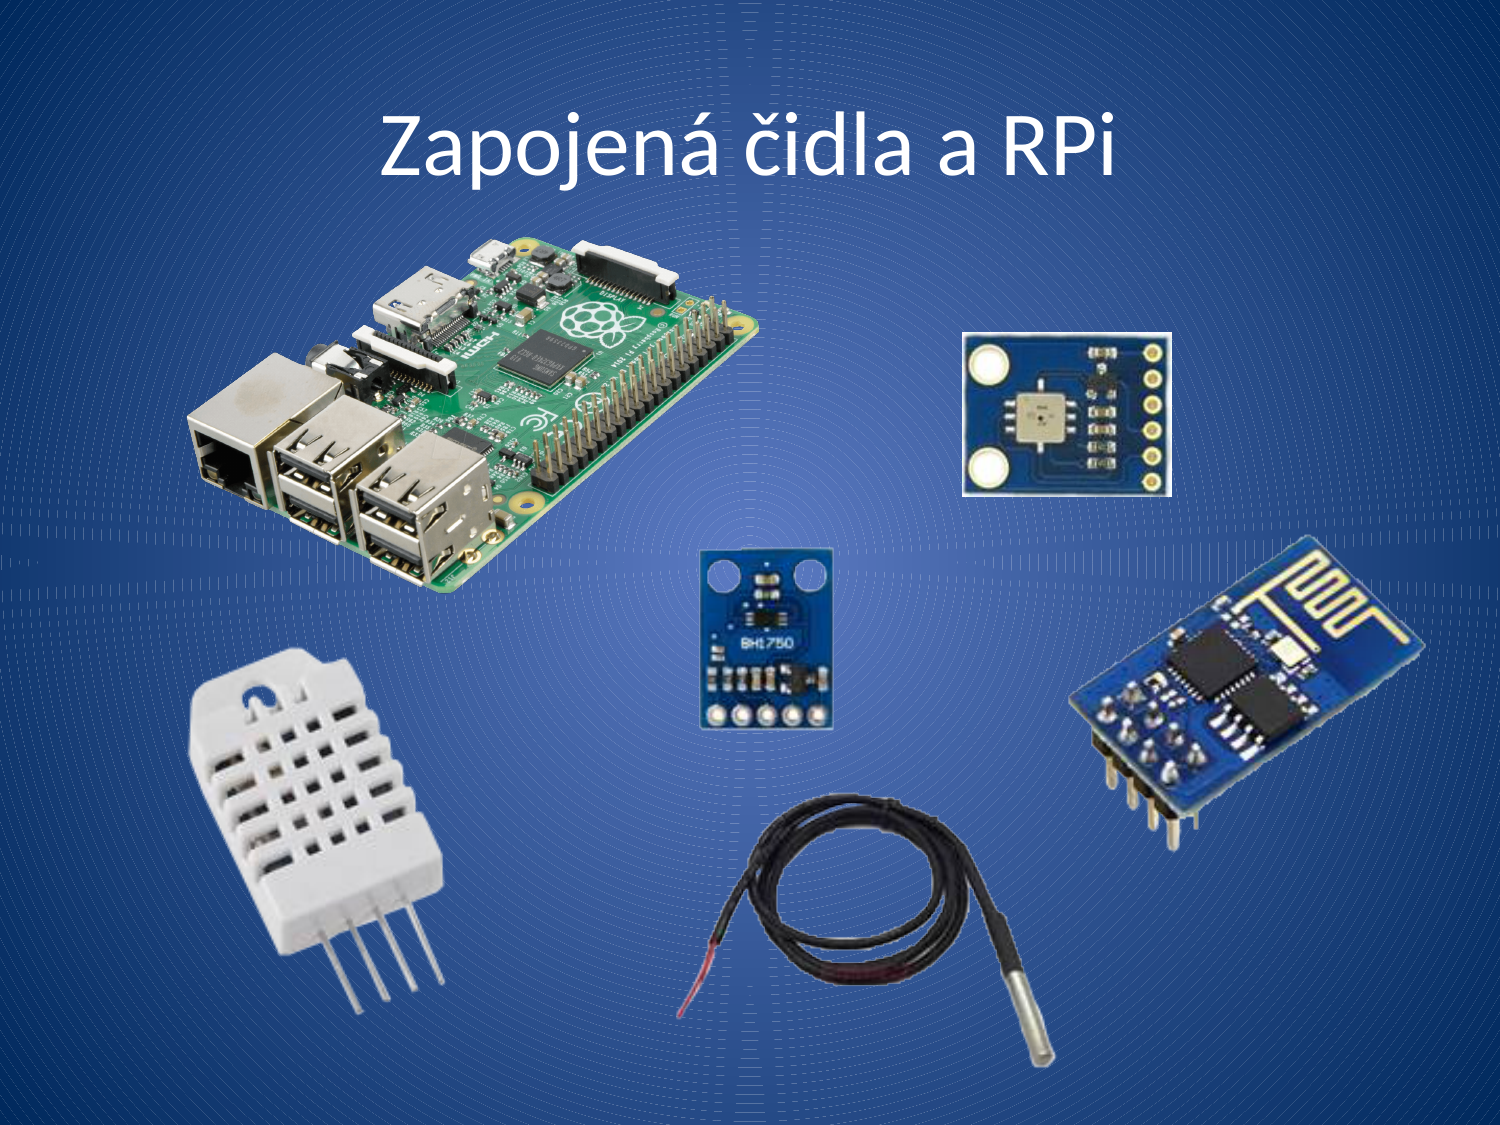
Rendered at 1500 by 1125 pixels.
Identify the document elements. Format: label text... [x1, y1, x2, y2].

title Zapojená čidla a RPi [75, 45, 1425, 233]
picture [574, 332, 1499, 1124]
picture [126, 633, 514, 1022]
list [182, 232, 764, 597]
